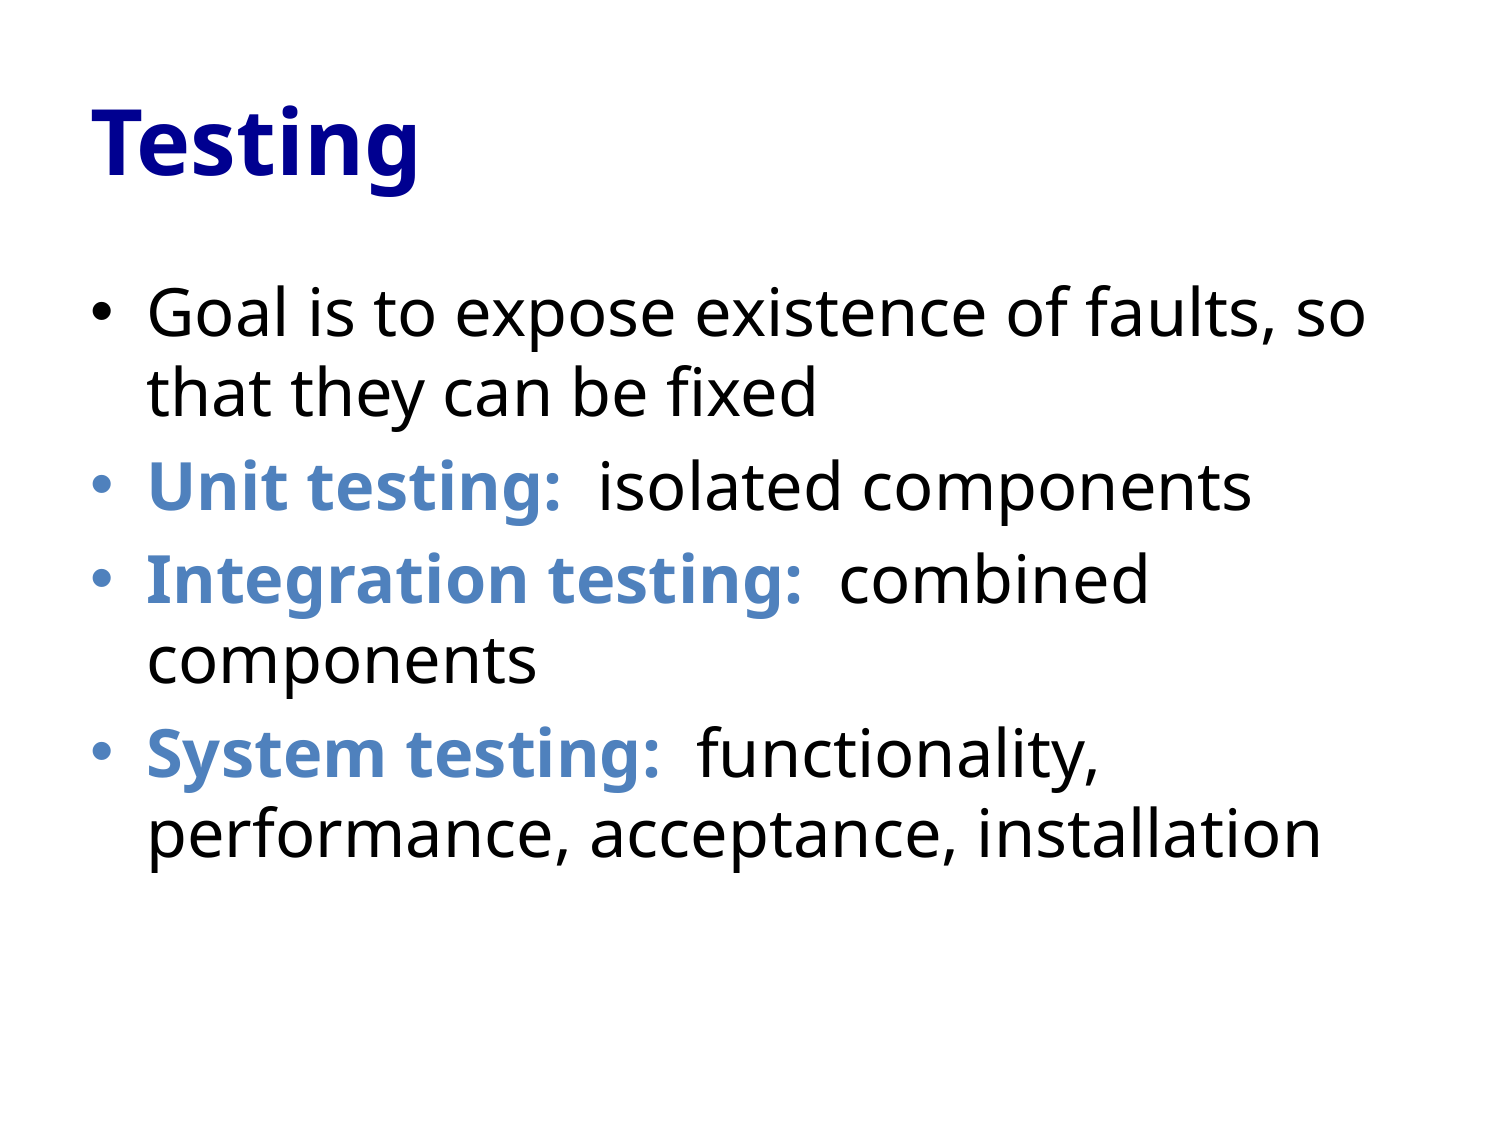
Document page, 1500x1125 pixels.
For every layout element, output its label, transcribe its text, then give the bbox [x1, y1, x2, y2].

title Testing [75, 45, 1425, 233]
list Goal is to expose existence of faults, so that they can be fixed Unit testing: isolated components Integration testing: combined components System testing: functionality, performance, acceptance, installation [75, 262, 1425, 1005]
